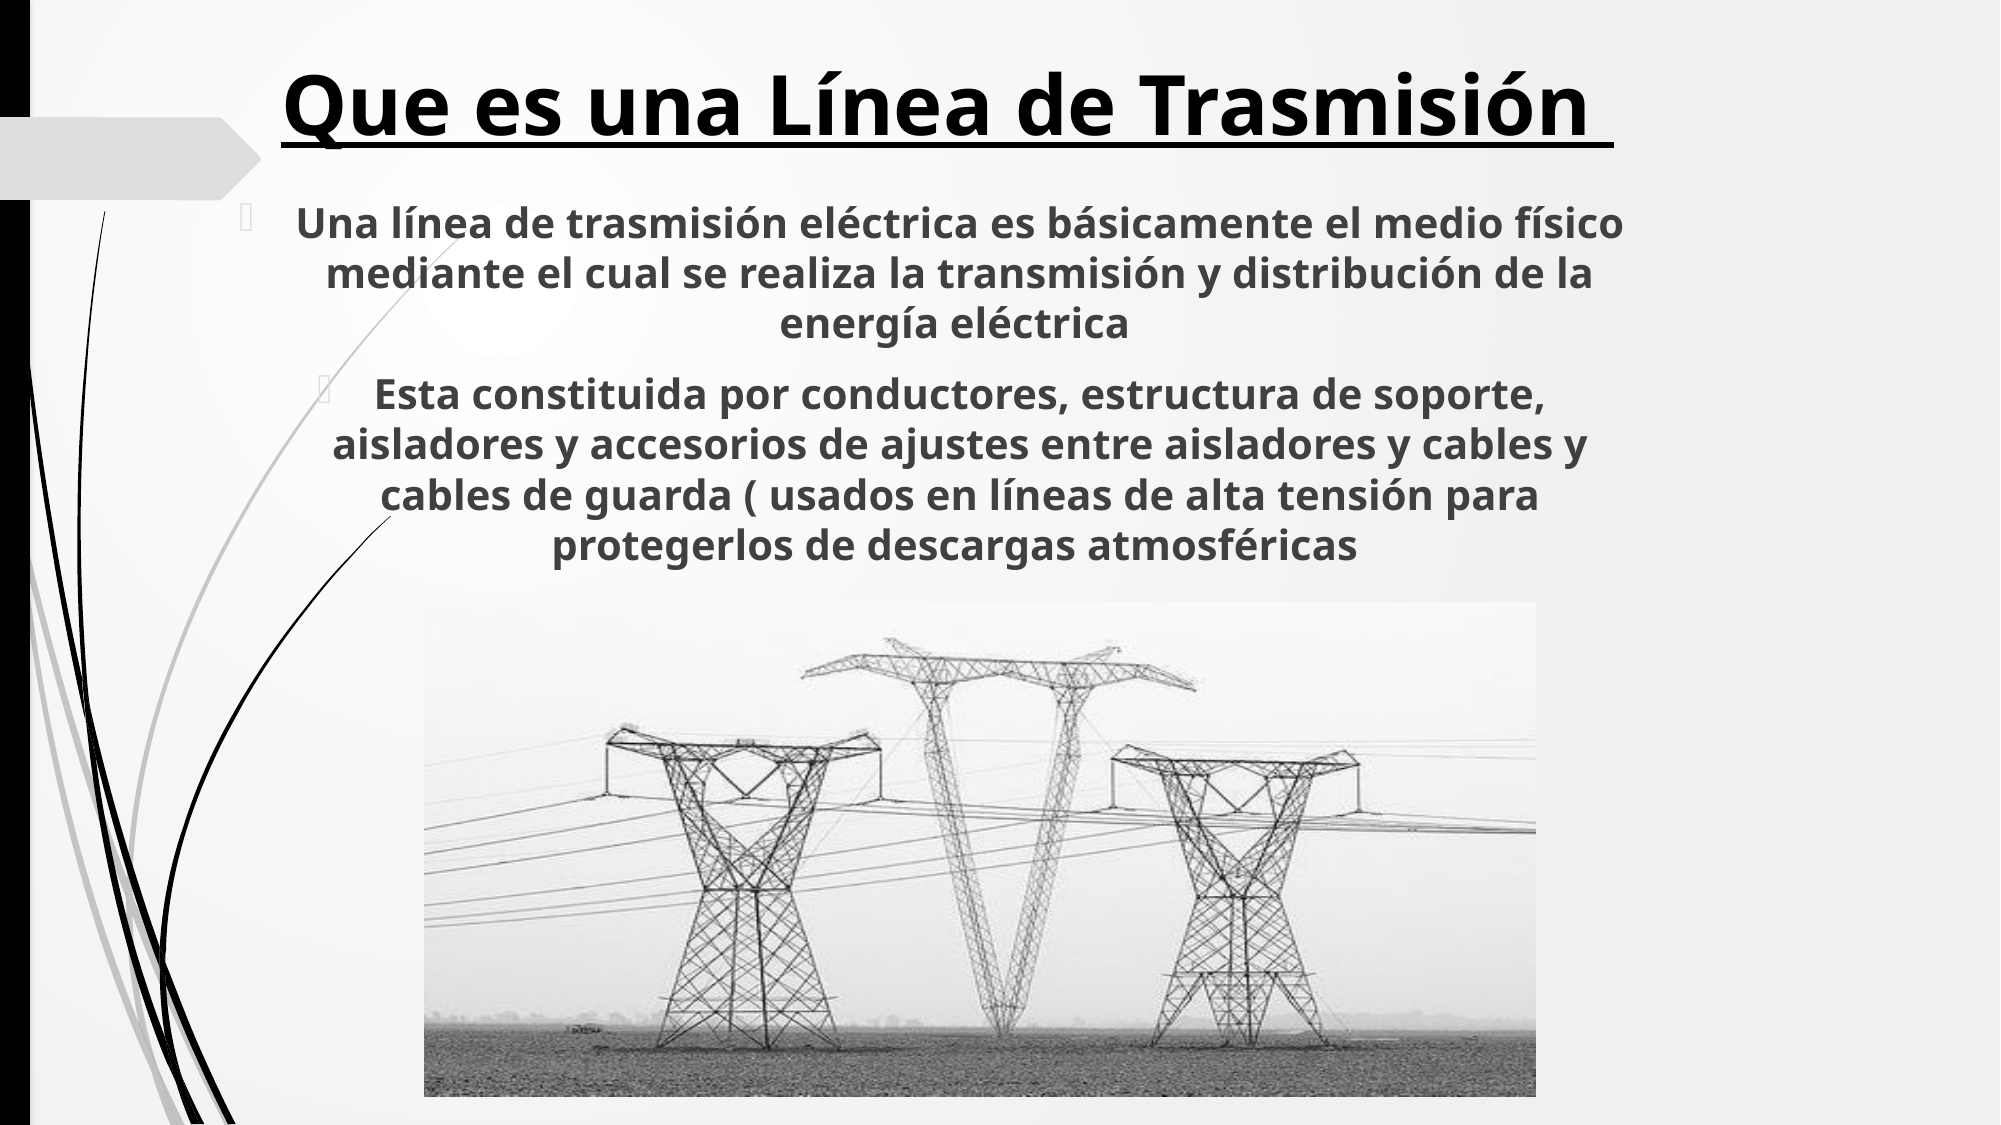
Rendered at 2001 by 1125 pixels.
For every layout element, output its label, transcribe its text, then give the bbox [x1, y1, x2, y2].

title Que es una Línea de Trasmisión [266, 44, 1664, 189]
list Una línea de trasmisión eléctrica es básicamente el medio físico mediante el cual se realiza la transmisión y distribución de la energía eléctrica Esta constituida por conductores, estructura de soporte, aisladores y accesorios de ajustes entre aisladores y cables y cables de guarda ( usados en líneas de alta tensión para protegerlos de descargas atmosféricas [200, 189, 1664, 1017]
picture [424, 602, 1537, 1097]
